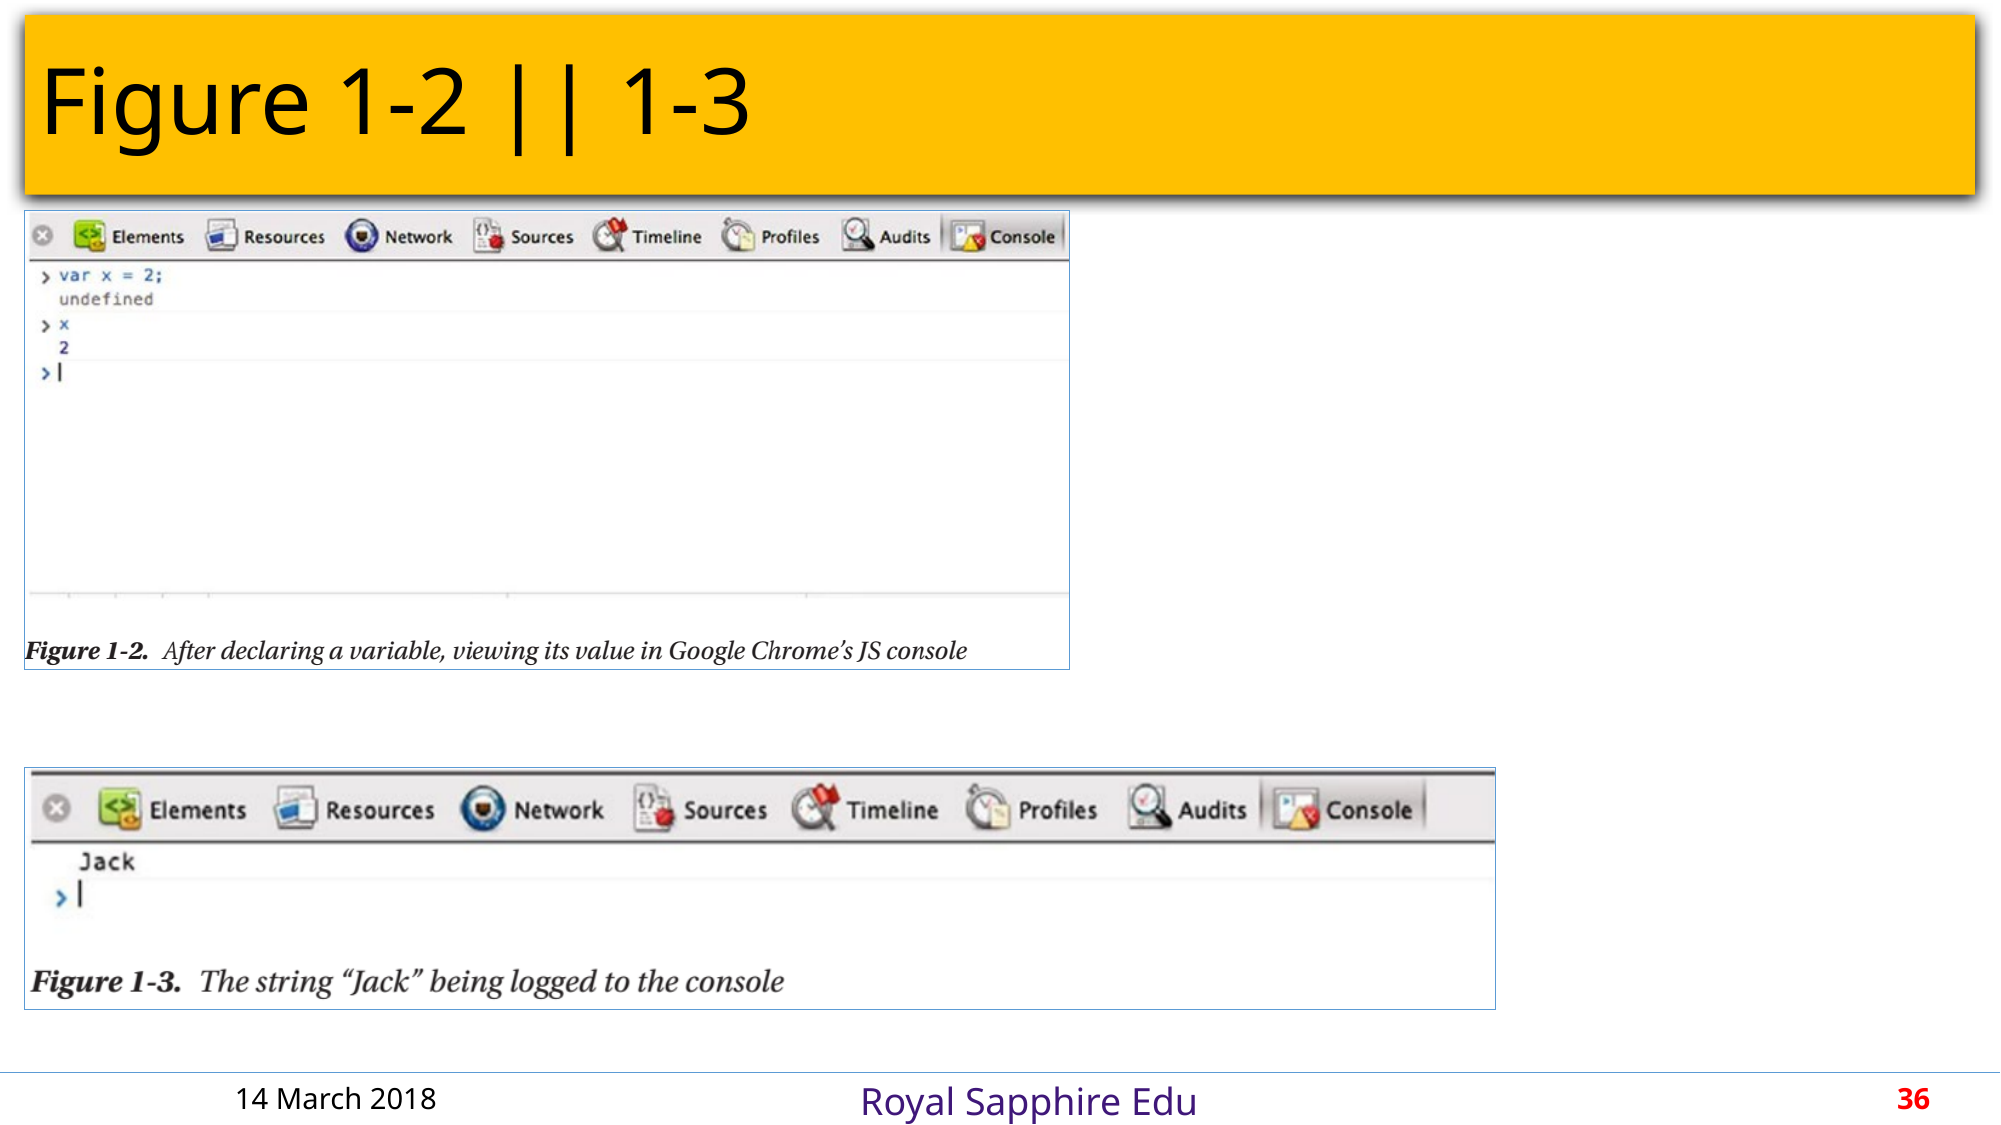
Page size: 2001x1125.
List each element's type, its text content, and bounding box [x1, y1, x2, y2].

slide_number 36 [1495, 1072, 1946, 1115]
picture [24, 210, 1070, 671]
title Figure 1-2 || 1-3 [24, 14, 1975, 195]
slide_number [220, 1072, 671, 1115]
picture [24, 767, 1496, 1010]
